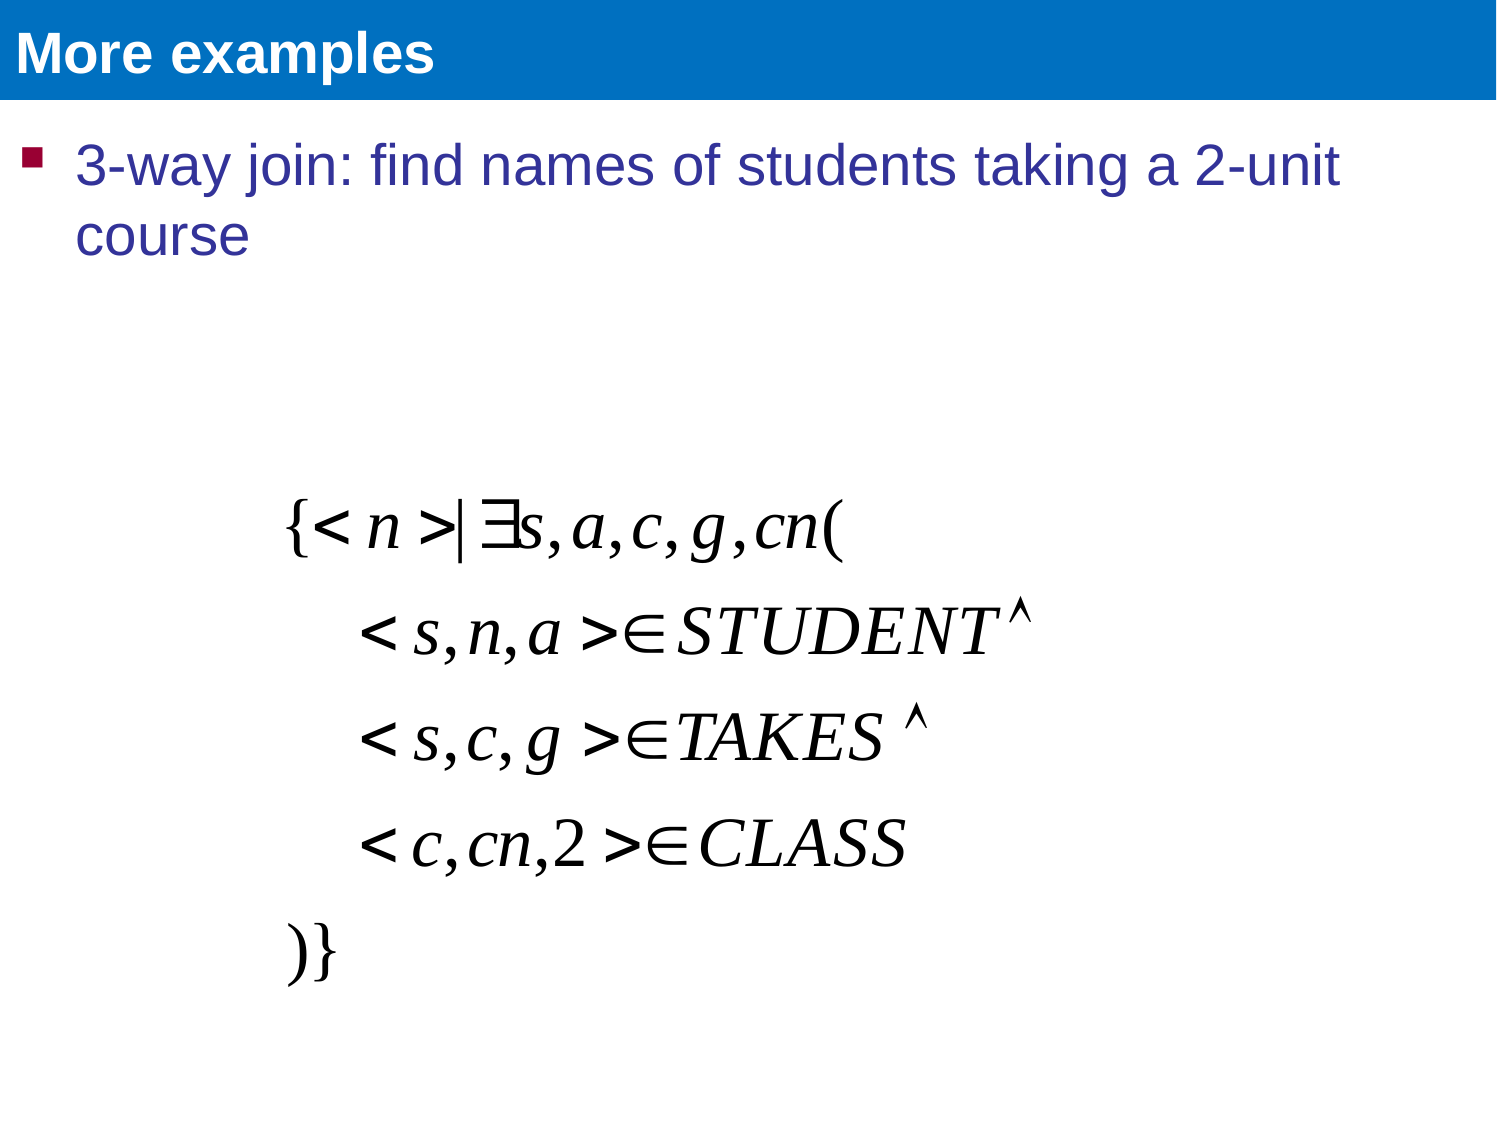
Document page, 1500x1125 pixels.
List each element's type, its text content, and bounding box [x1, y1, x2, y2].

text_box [278, 487, 1062, 1004]
title More examples [0, 0, 1497, 100]
list 3-way join: find names of students taking a 2-unit course [4, 119, 1495, 1113]
